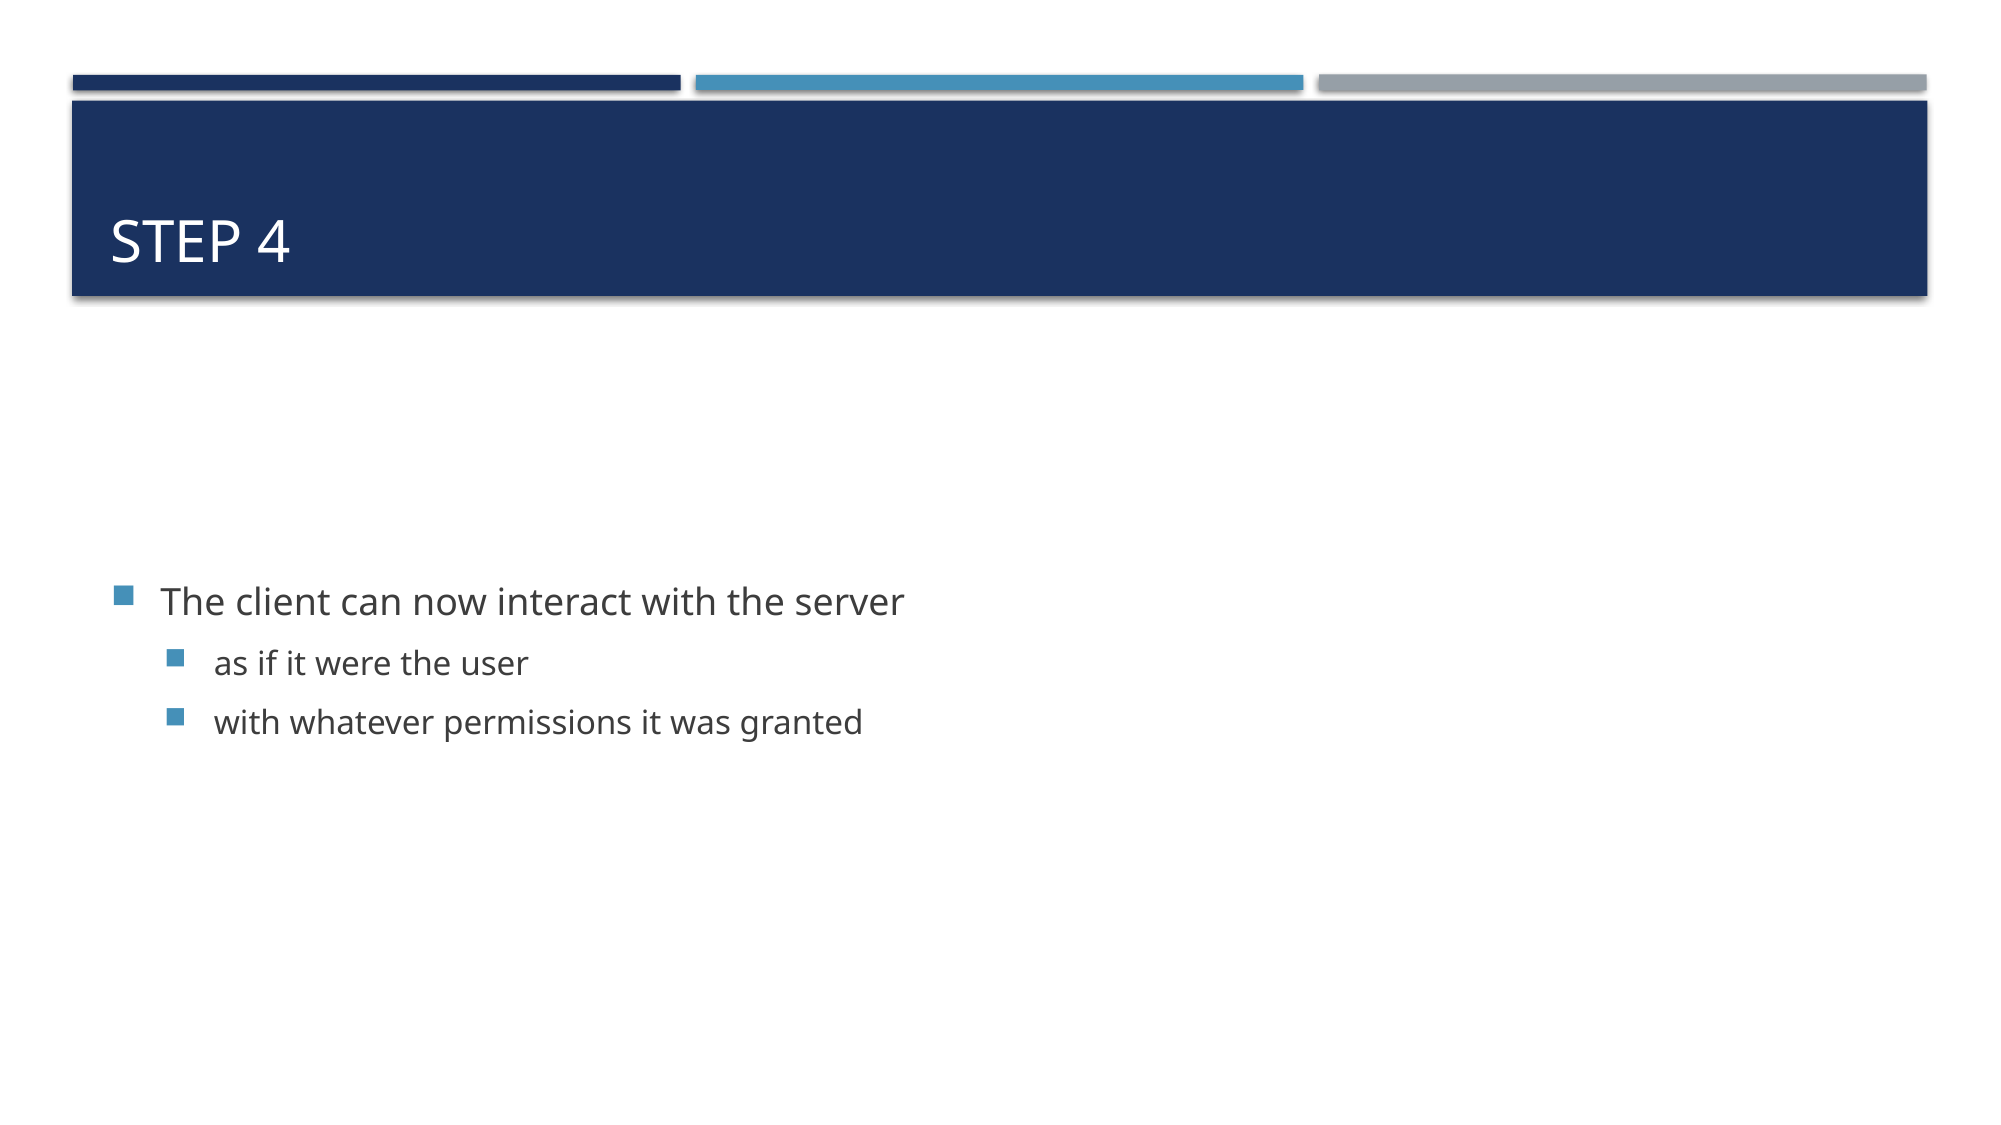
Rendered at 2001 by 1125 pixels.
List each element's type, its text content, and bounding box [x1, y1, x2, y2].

title Step 4 [95, 115, 1905, 282]
list The client can now interact with the server as if it were the user with whatever permissions it was granted [95, 357, 1905, 962]
